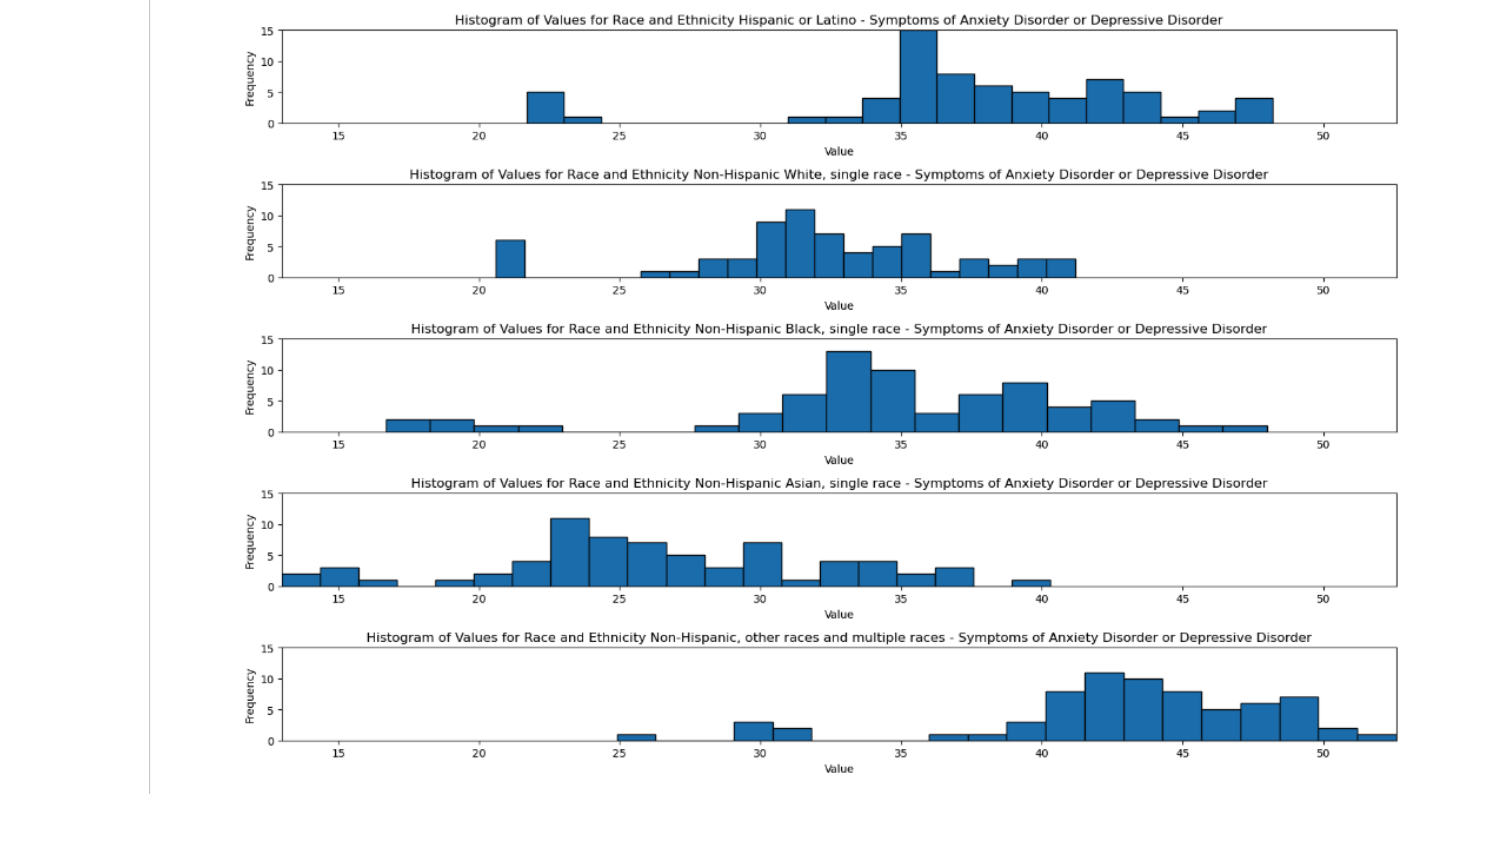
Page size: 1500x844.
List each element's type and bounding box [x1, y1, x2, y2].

picture [149, 0, 1413, 794]
